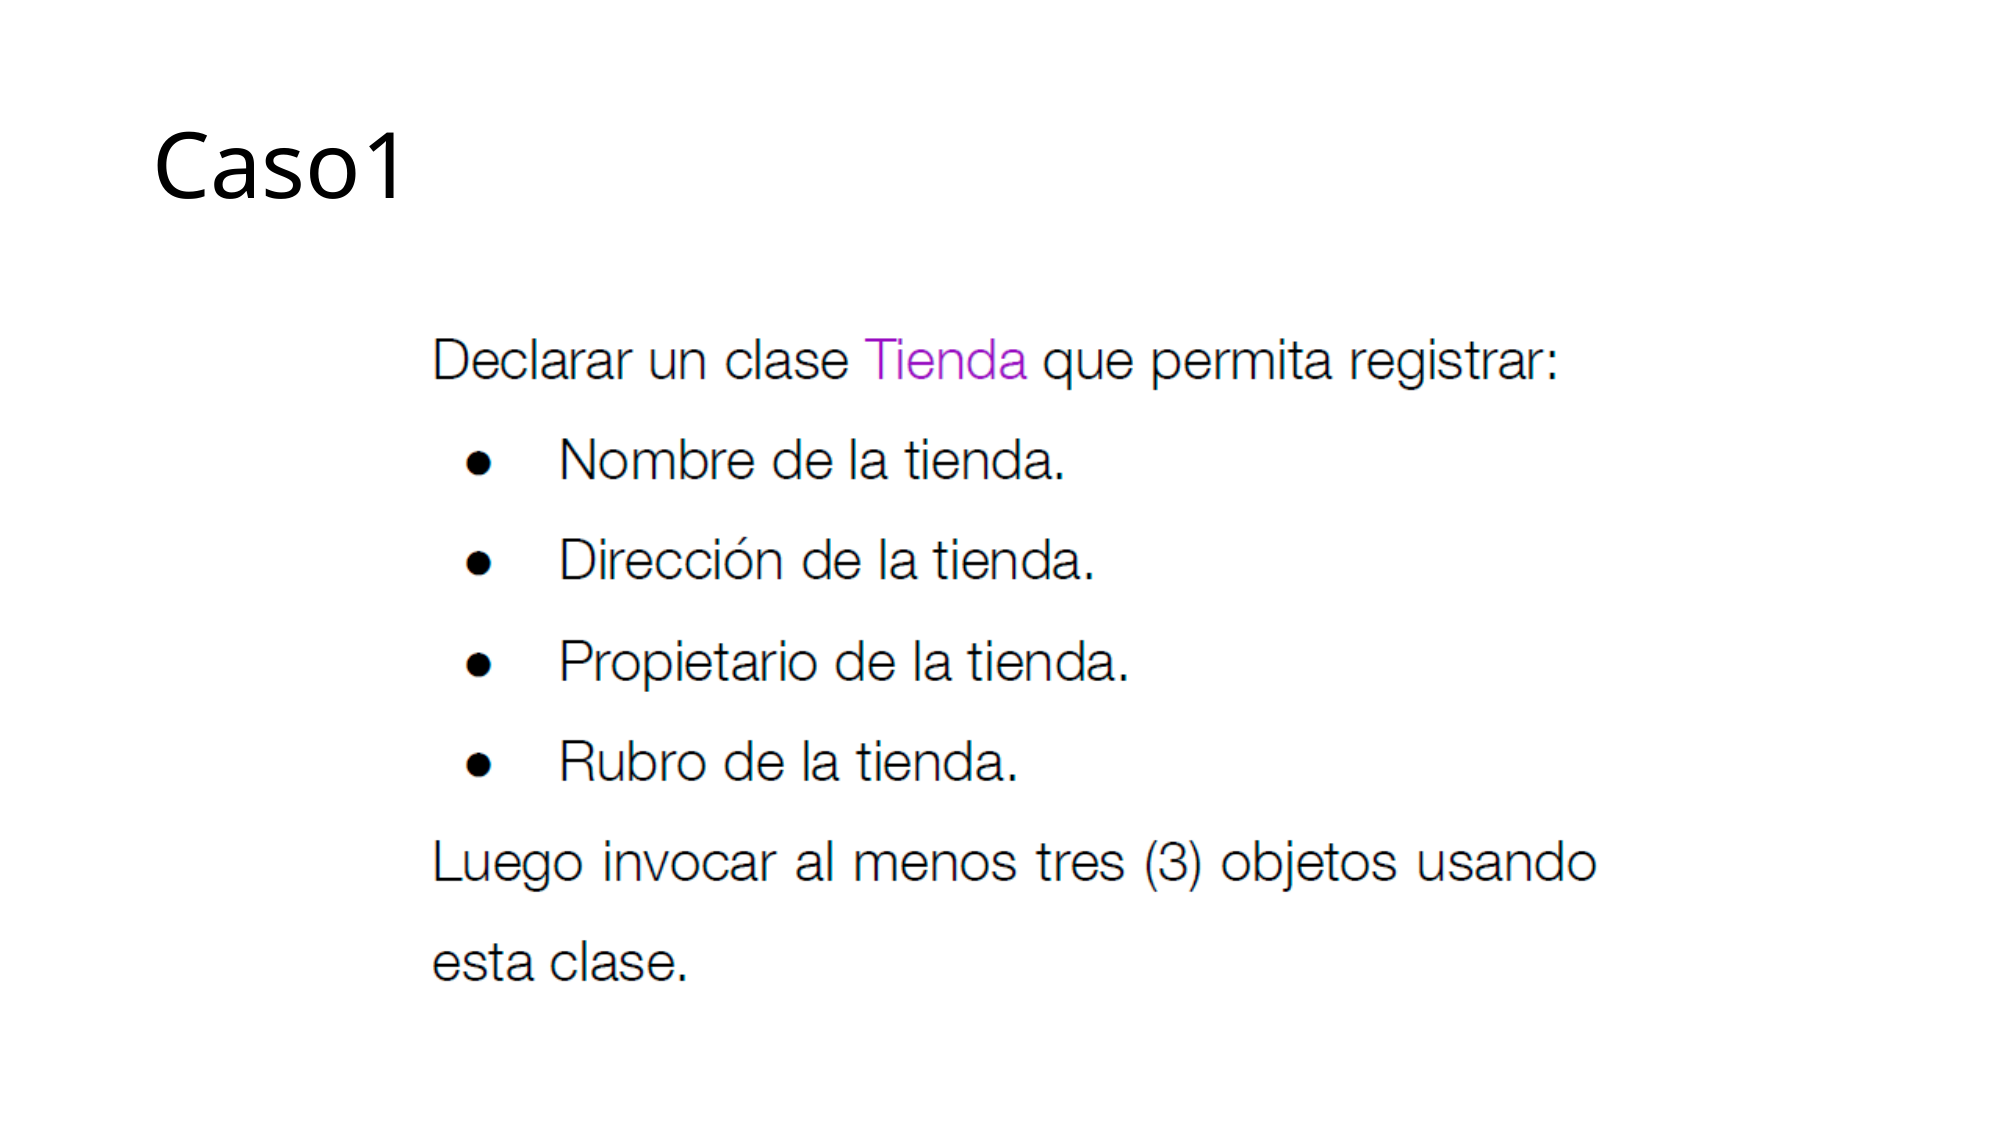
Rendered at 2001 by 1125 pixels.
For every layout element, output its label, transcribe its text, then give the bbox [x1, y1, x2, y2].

title Caso1 [137, 59, 1863, 278]
picture [396, 309, 1640, 1014]
